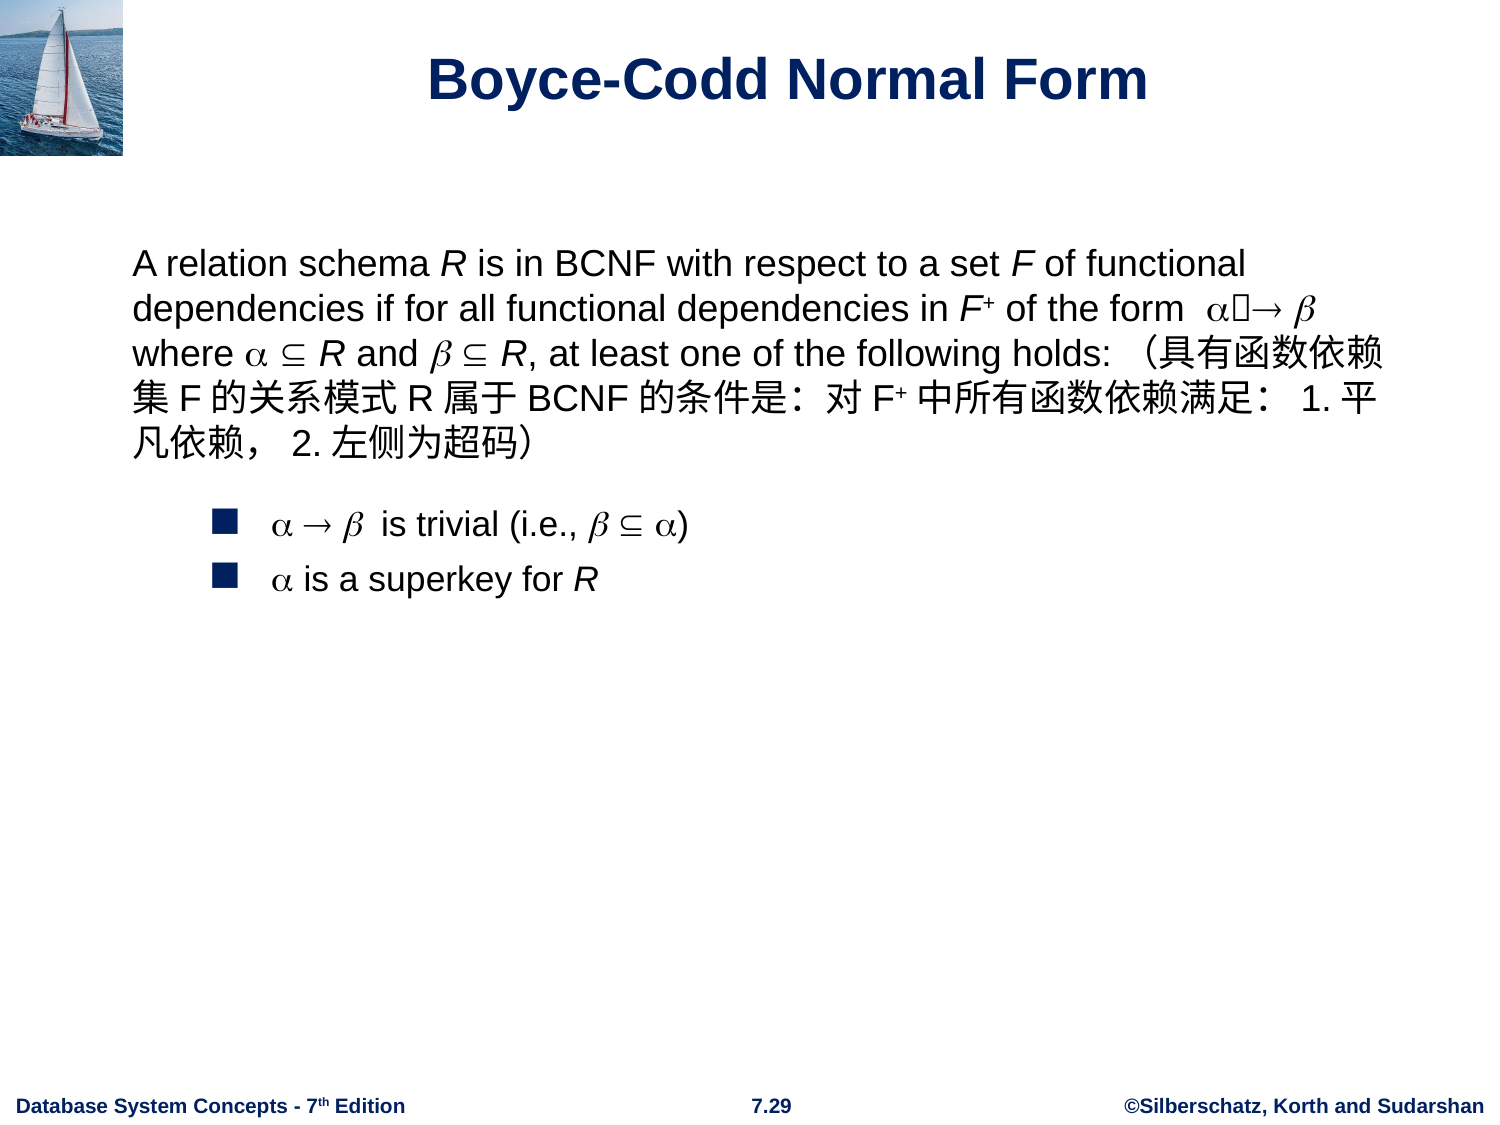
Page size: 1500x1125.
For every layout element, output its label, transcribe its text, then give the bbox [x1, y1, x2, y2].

list    is trivial (i.e.,   )  is a superkey for R [200, 493, 750, 631]
text_box A relation schema R is in BCNF with respect to a set F of functional dependencies if for all functional dependencies in F+ of the form   where   R and   R, at least one of the following holds:（具有函数依赖集F的关系模式R属于BCNF的条件是：对F+中所有函数依赖满足：1.平凡依赖，2.左侧为超码） [117, 231, 1419, 472]
title Boyce-Codd Normal Form [125, 18, 1452, 120]
picture [0, 0, 123, 156]
